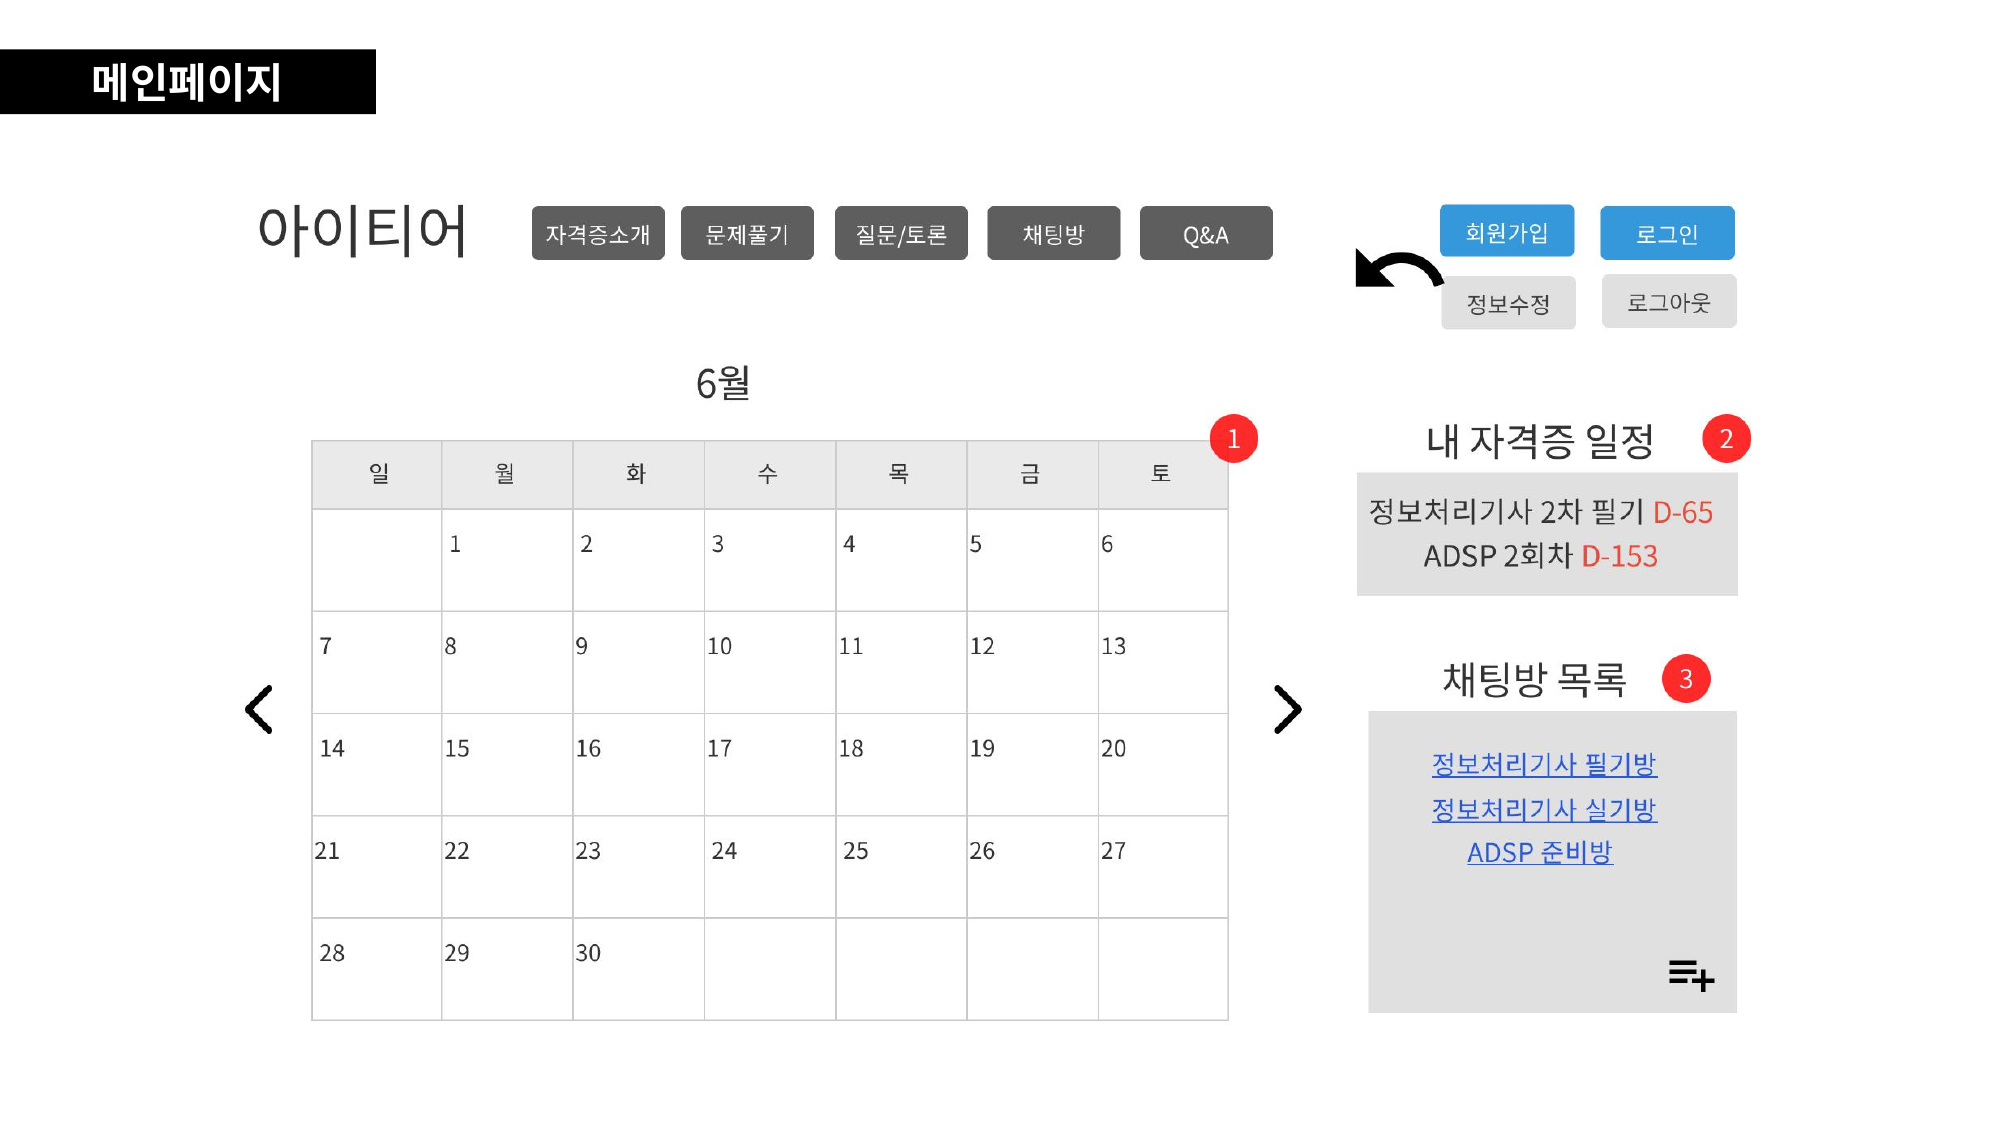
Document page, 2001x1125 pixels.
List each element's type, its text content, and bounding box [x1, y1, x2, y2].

picture [207, 136, 1793, 1110]
text_box 메인페이지 [0, 49, 376, 115]
